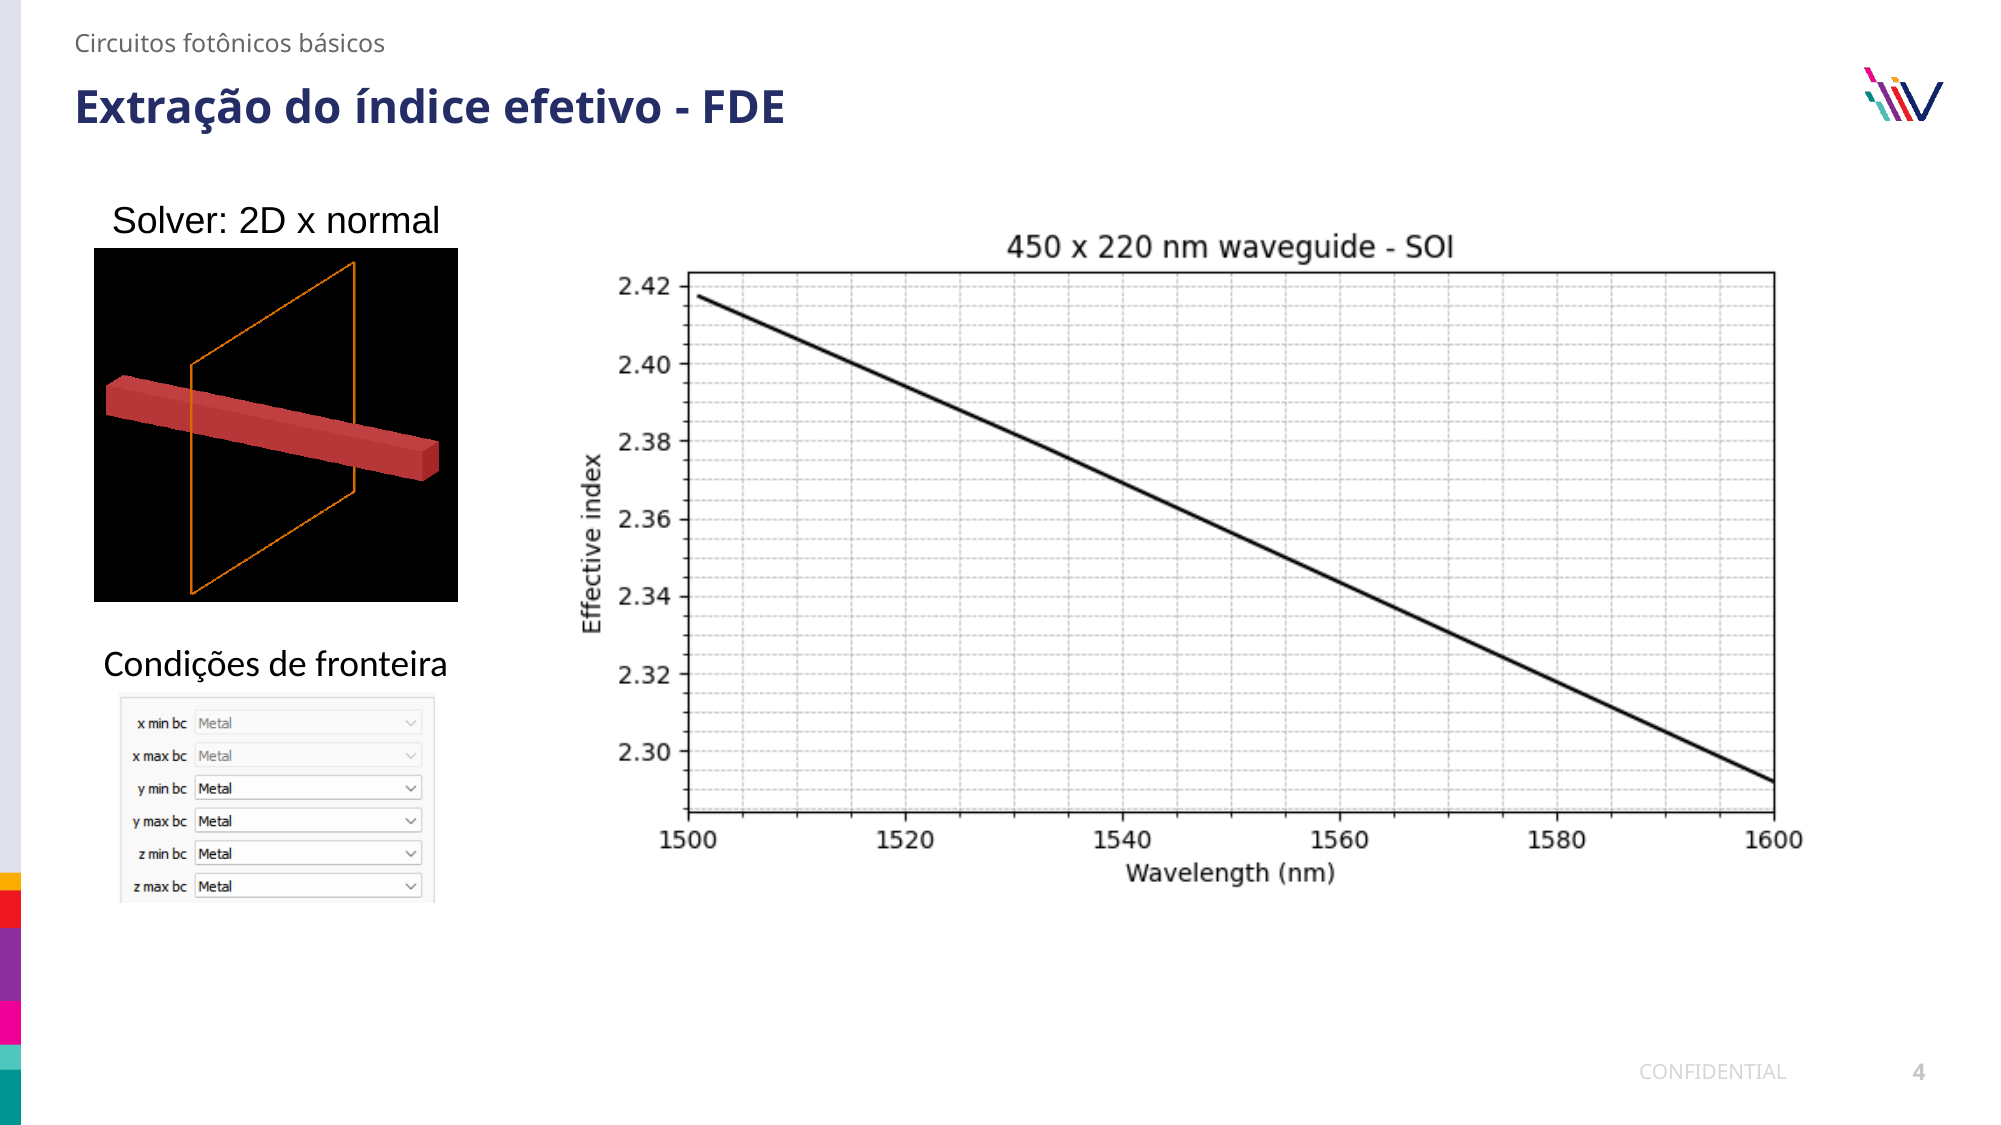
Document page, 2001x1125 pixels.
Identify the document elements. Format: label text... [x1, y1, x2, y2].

picture [1825, 43, 1982, 159]
title Extração do índice efetivo - FDE [59, 65, 1813, 136]
picture [513, 188, 1914, 889]
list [94, 248, 458, 602]
picture [0, 0, 21, 1125]
footer CONFIDENTIAL [1537, 1042, 1802, 1103]
text_box Solver: 2D x normal [97, 188, 456, 248]
list Circuitos fotônicos básicos [59, 14, 1813, 65]
picture [118, 692, 435, 903]
text_box Condições de fronteira [88, 631, 464, 692]
